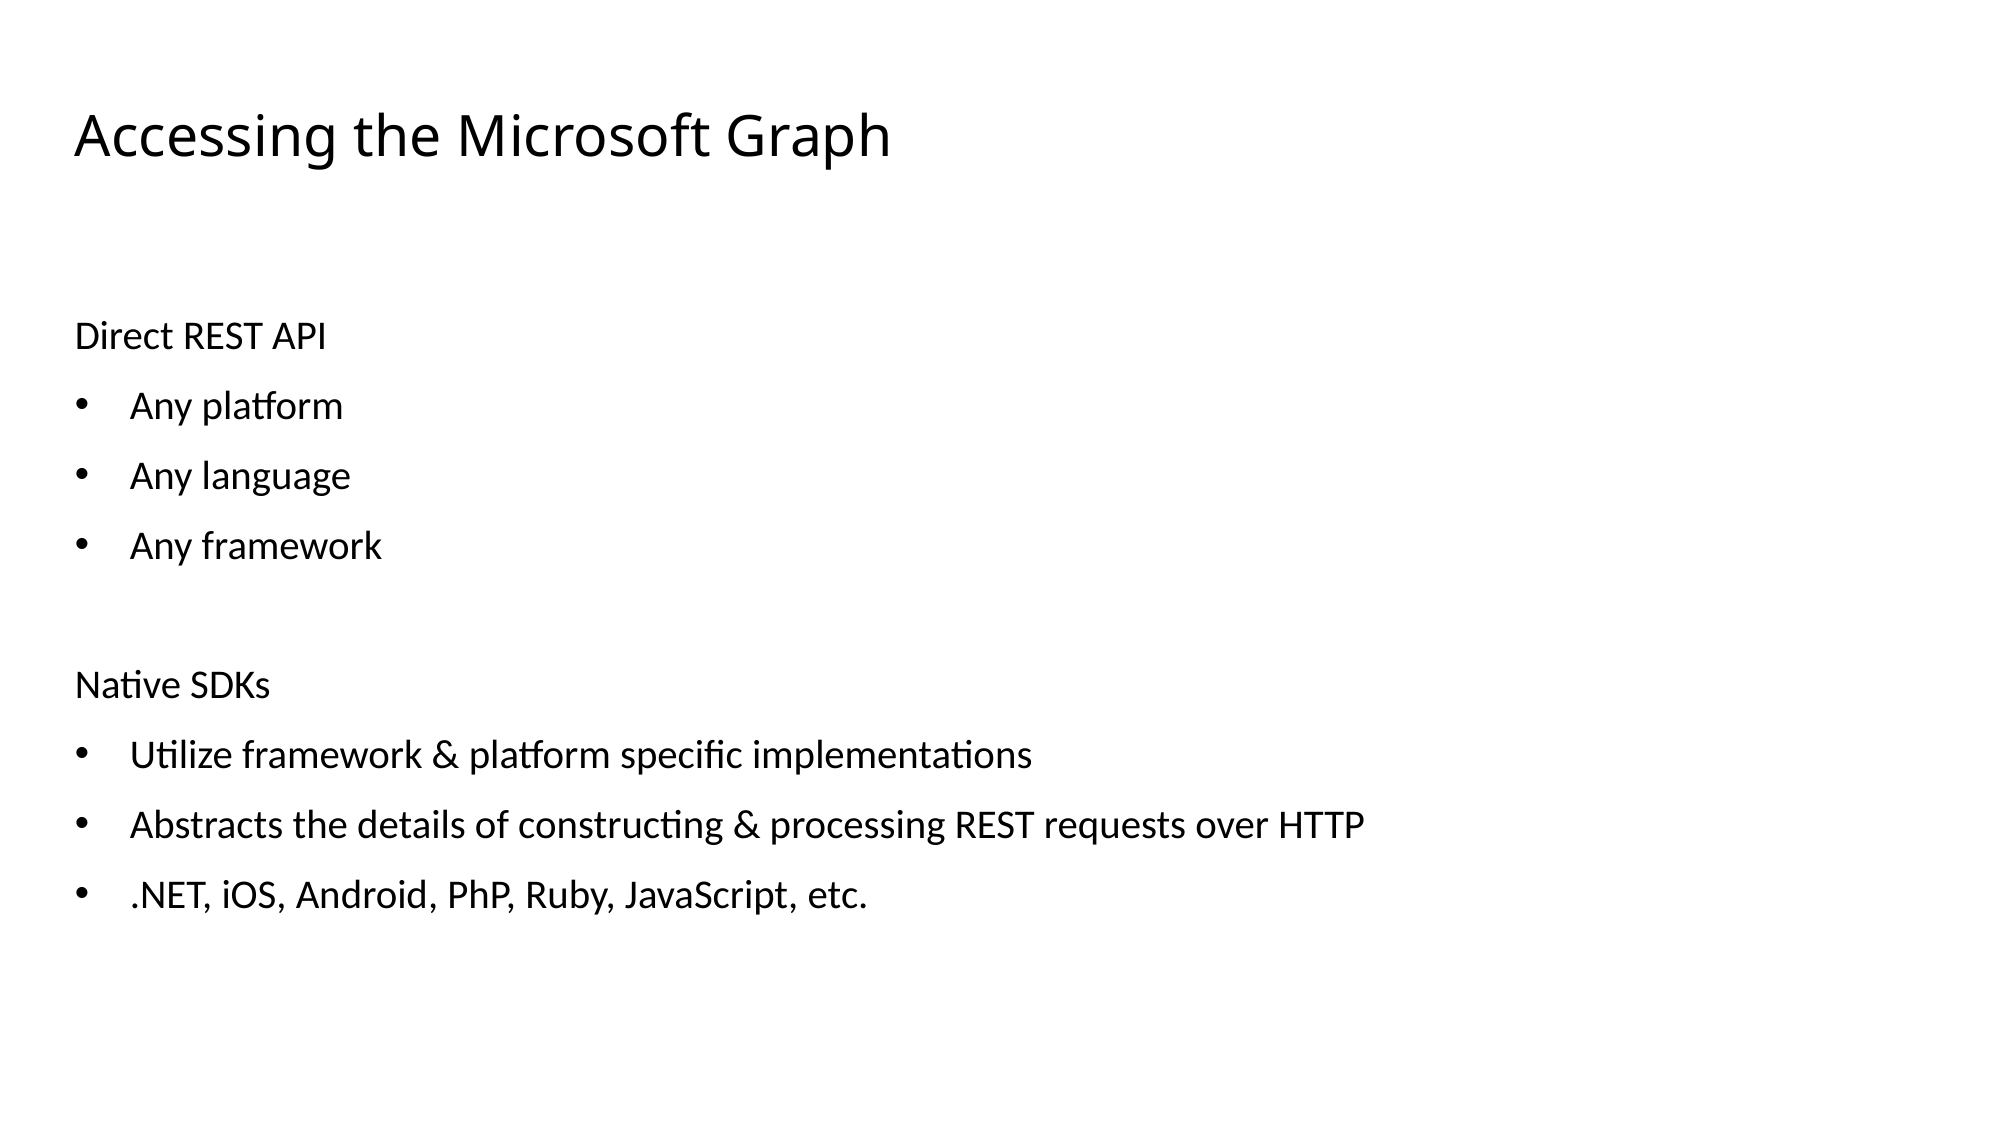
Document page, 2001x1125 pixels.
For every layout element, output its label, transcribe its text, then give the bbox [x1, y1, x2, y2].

title Accessing the Microsoft Graph [74, 101, 1930, 168]
list Direct REST API Any platform Any language Any framework Native SDKs Utilize framework & platform specific implementations Abstracts the details of constructing & processing REST requests over HTTP .NET, iOS, Android, PhP, Ruby, JavaScript, etc. [74, 308, 1930, 1003]
